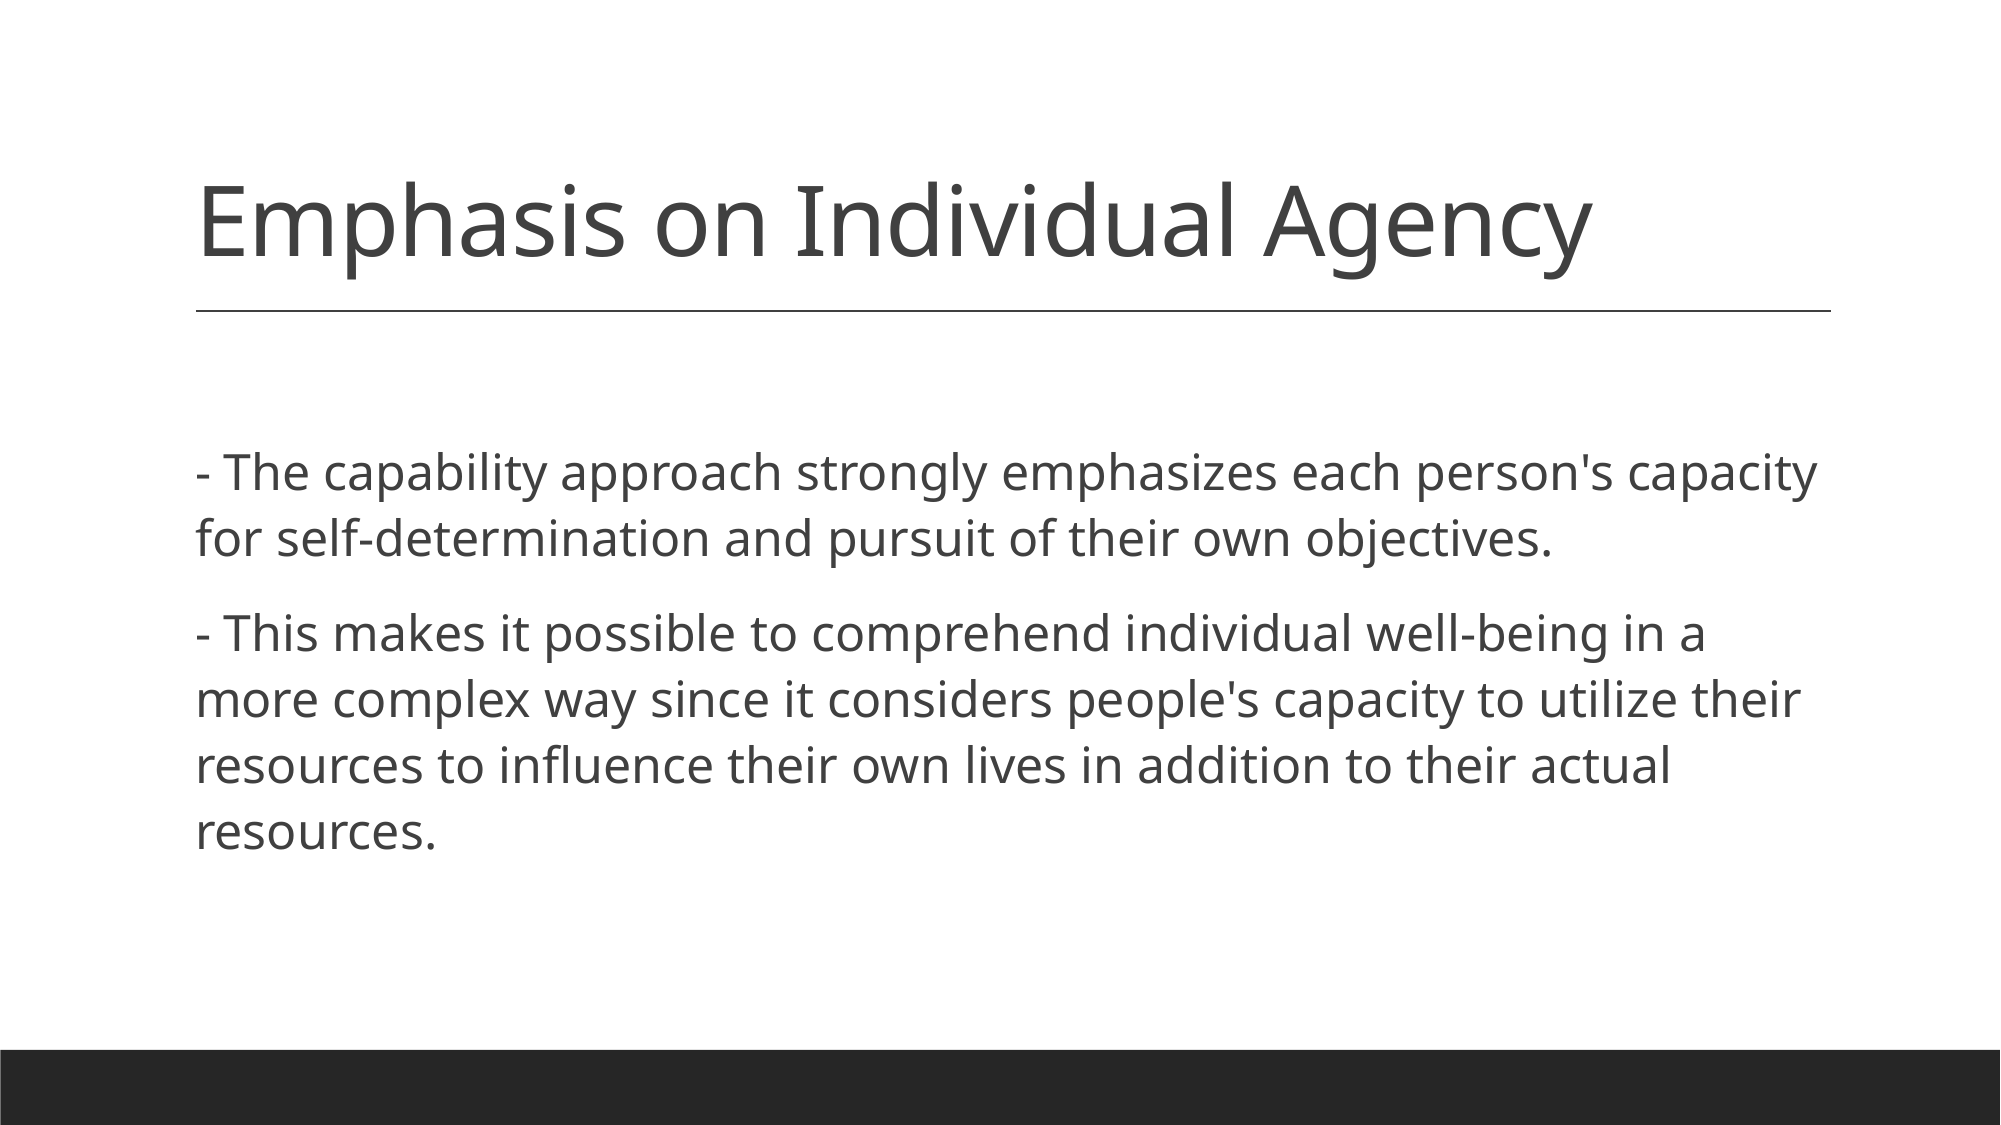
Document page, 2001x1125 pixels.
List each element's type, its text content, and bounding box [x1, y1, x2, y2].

list - The capability approach strongly emphasizes each person's capacity for self-determination and pursuit of their own objectives. - This makes it possible to comprehend individual well-being in a more complex way since it considers people's capacity to utilize their resources to influence their own lives in addition to their actual resources. [180, 345, 1830, 963]
title Emphasis on Individual Agency [180, 47, 1830, 285]
